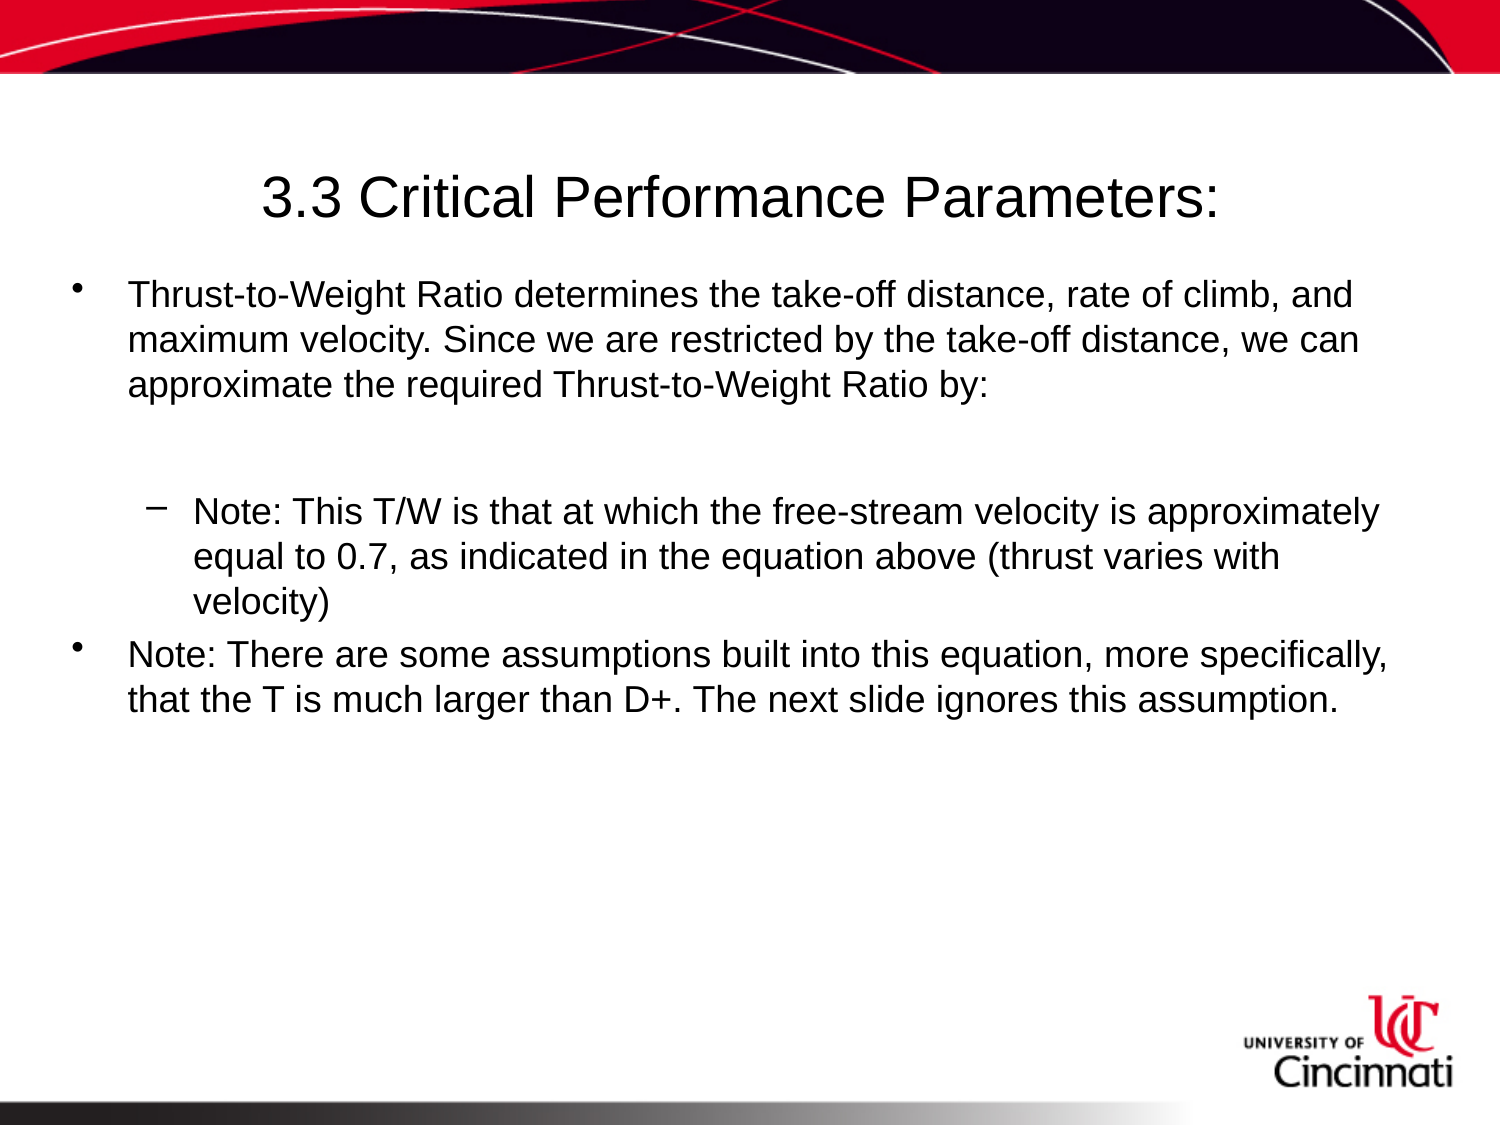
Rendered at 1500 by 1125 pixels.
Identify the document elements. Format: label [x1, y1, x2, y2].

picture [0, 0, 1500, 74]
picture [0, 986, 1500, 1125]
